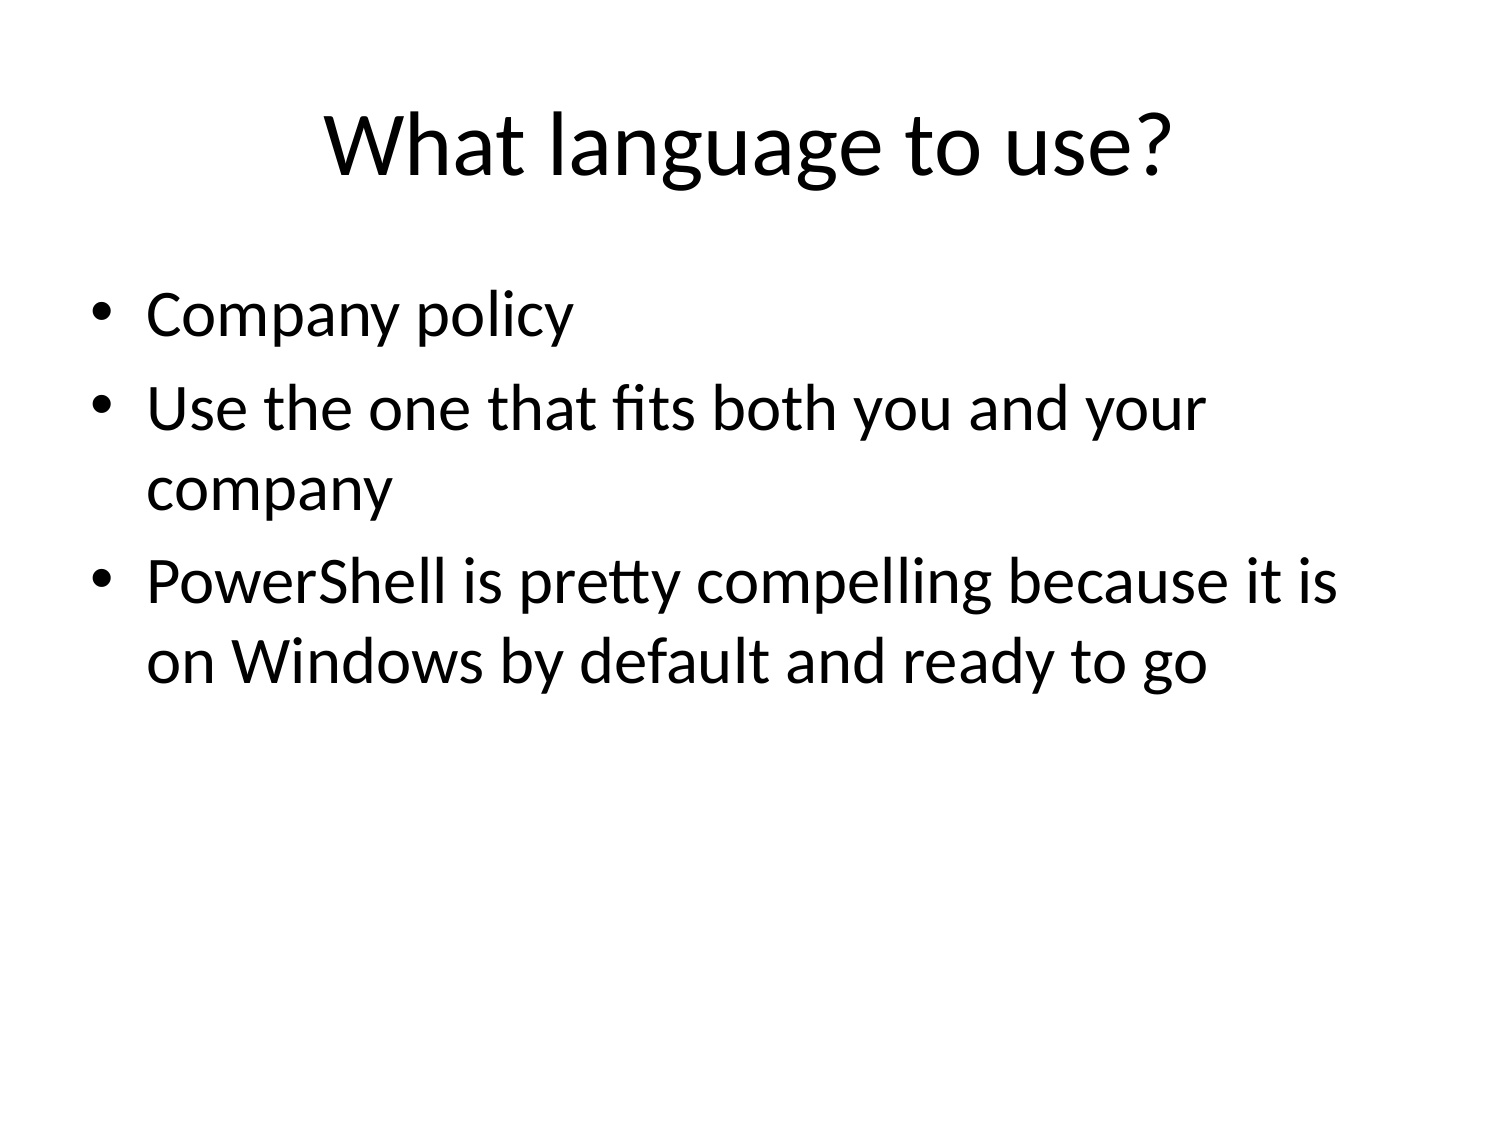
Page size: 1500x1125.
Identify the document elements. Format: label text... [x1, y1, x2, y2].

title What language to use? [75, 45, 1425, 233]
list Company policy Use the one that fits both you and your company PowerShell is pretty compelling because it is on Windows by default and ready to go [75, 262, 1425, 1005]
